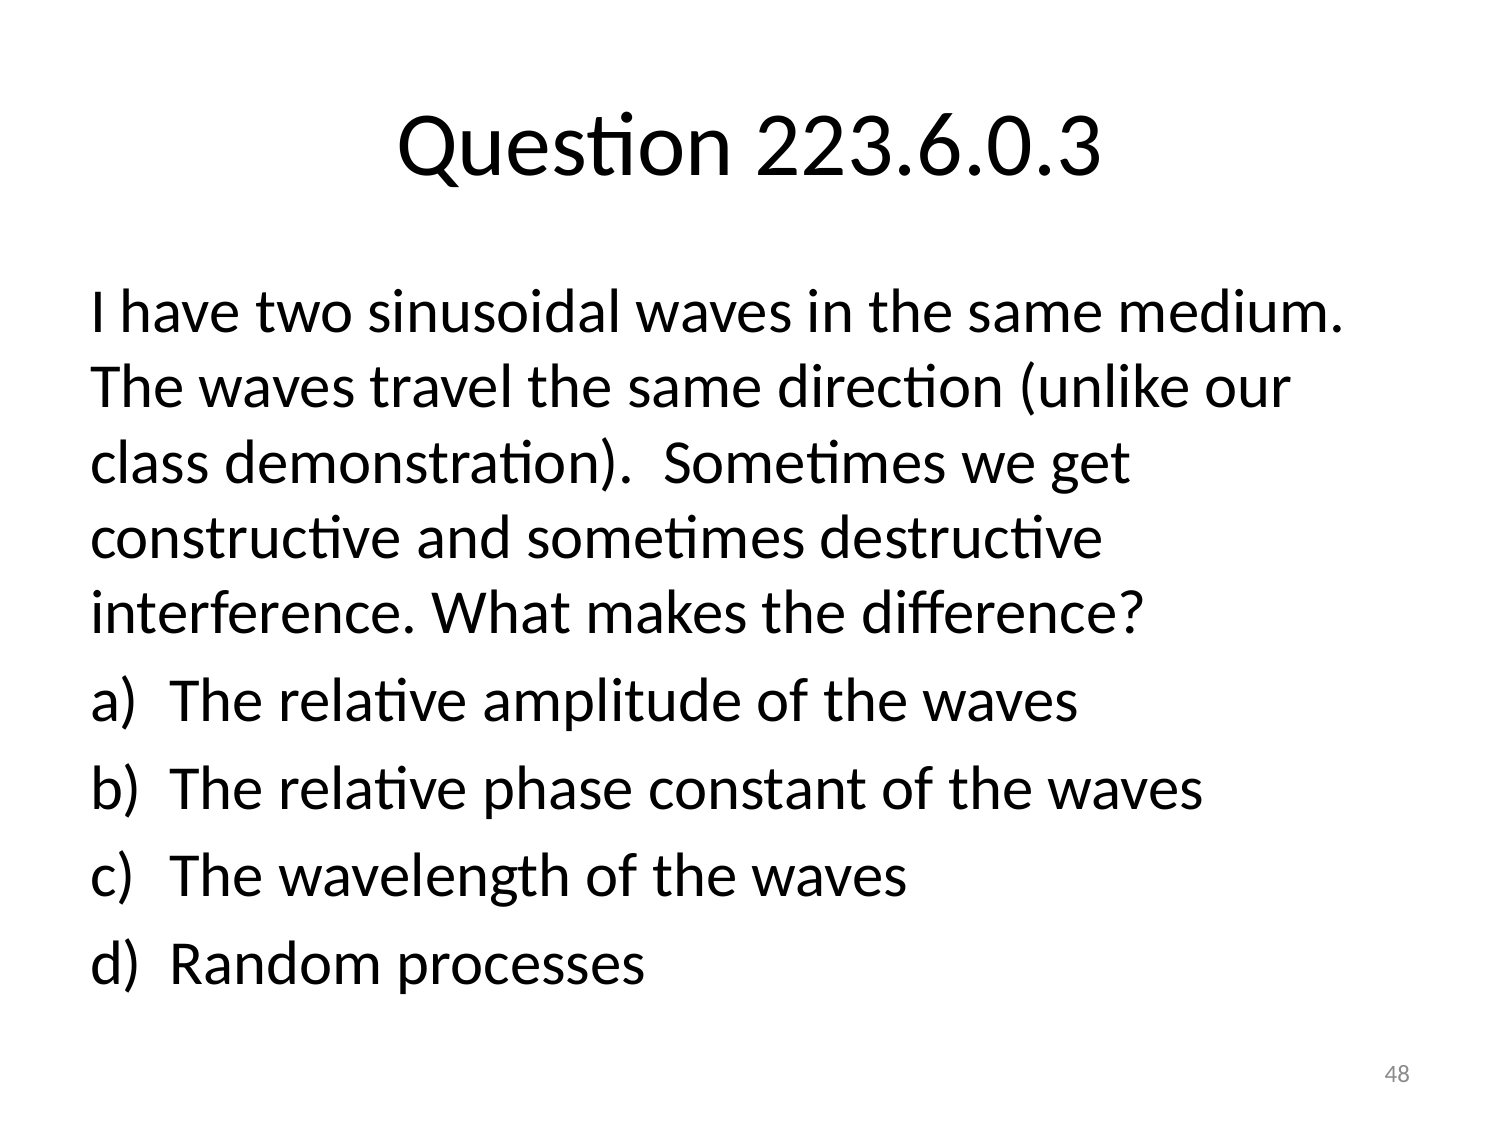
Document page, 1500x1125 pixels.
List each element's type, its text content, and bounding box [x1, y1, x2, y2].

list I have two sinusoidal waves in the same medium. The waves travel the same direction (unlike our class demonstration). Sometimes we get constructive and sometimes destructive interference. What makes the difference? The relative amplitude of the waves The relative phase constant of the waves The wavelength of the waves Random processes [75, 262, 1425, 1005]
title Question 223.6.0.3 [75, 45, 1425, 233]
slide_number 48 [1074, 1042, 1425, 1103]
